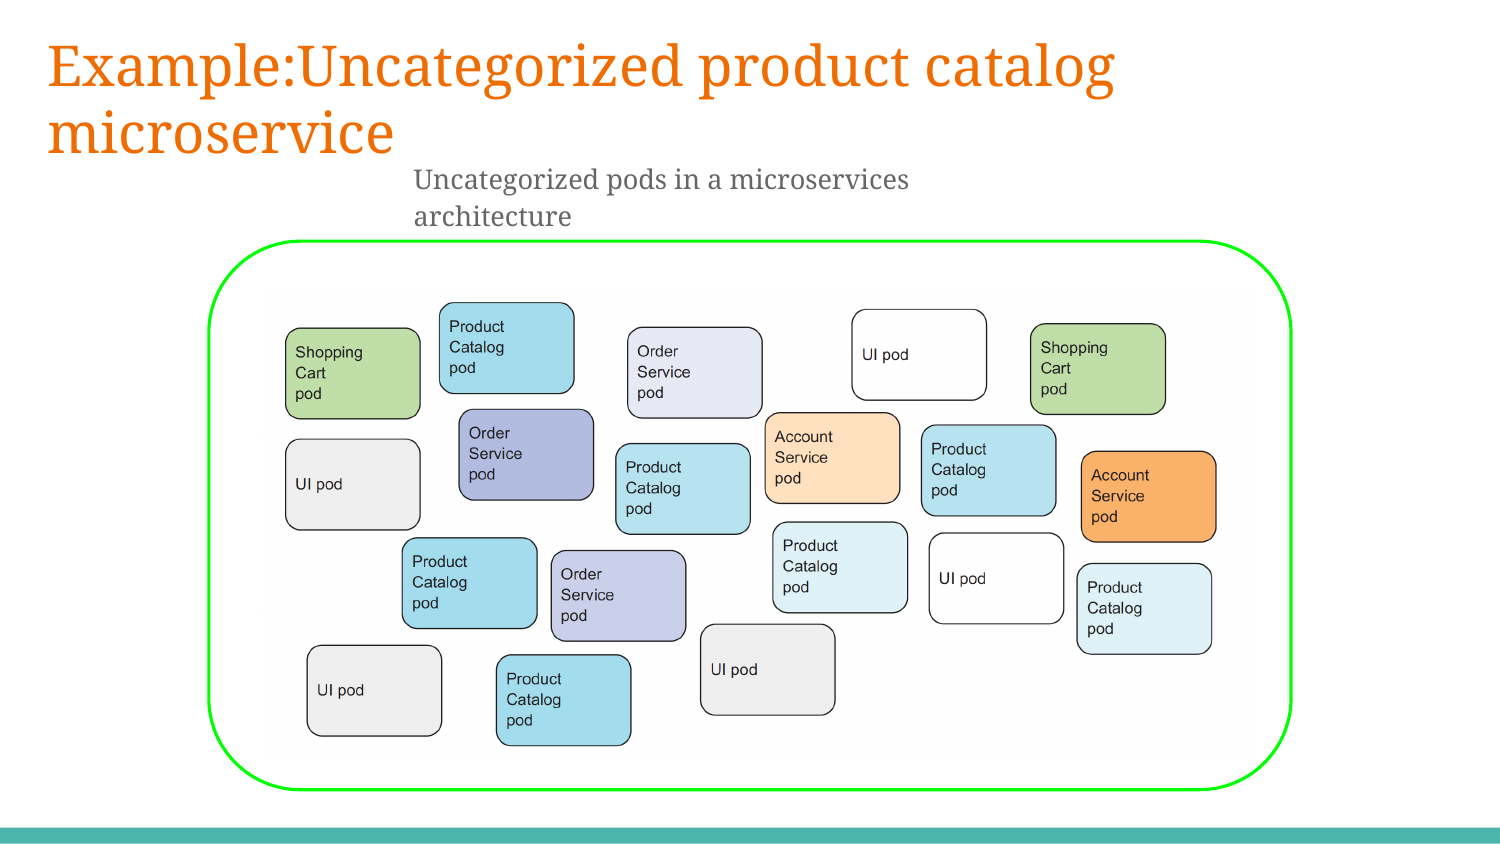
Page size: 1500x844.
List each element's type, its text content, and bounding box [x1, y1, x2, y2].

text_box [32, 98, 1414, 783]
text_box Uncategorized pods in a microservices architecture [398, 142, 1064, 215]
picture [258, 287, 1257, 761]
text_box [208, 241, 1292, 790]
title Example:Uncategorized product catalog microservice [32, 15, 1431, 99]
